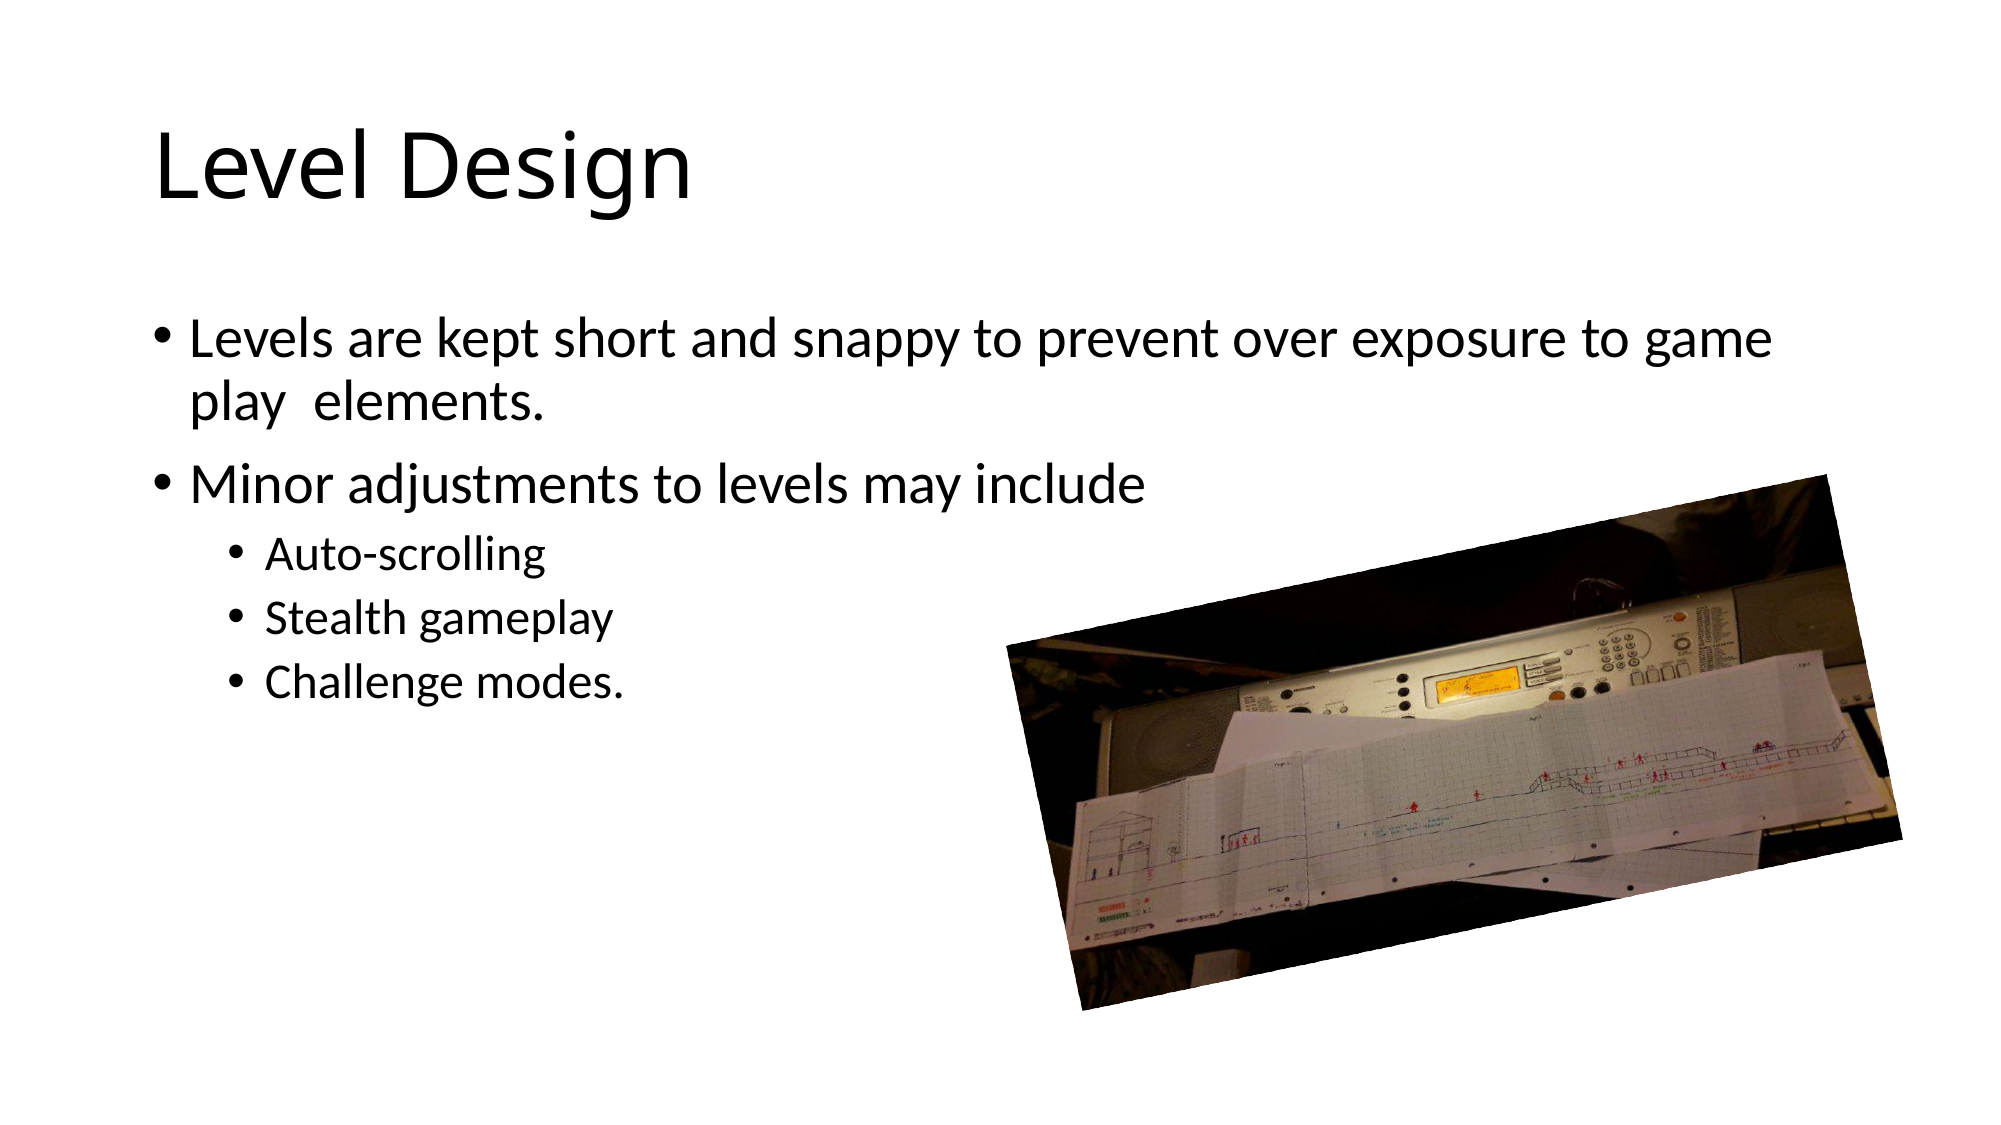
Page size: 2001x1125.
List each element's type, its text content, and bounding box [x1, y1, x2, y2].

title Level Design [137, 59, 1863, 278]
picture [1007, 475, 1902, 1010]
list Levels are kept short and snappy to prevent over exposure to game play elements. Minor adjustments to levels may include Auto-scrolling Stealth gameplay Challenge modes. [137, 299, 1863, 1014]
